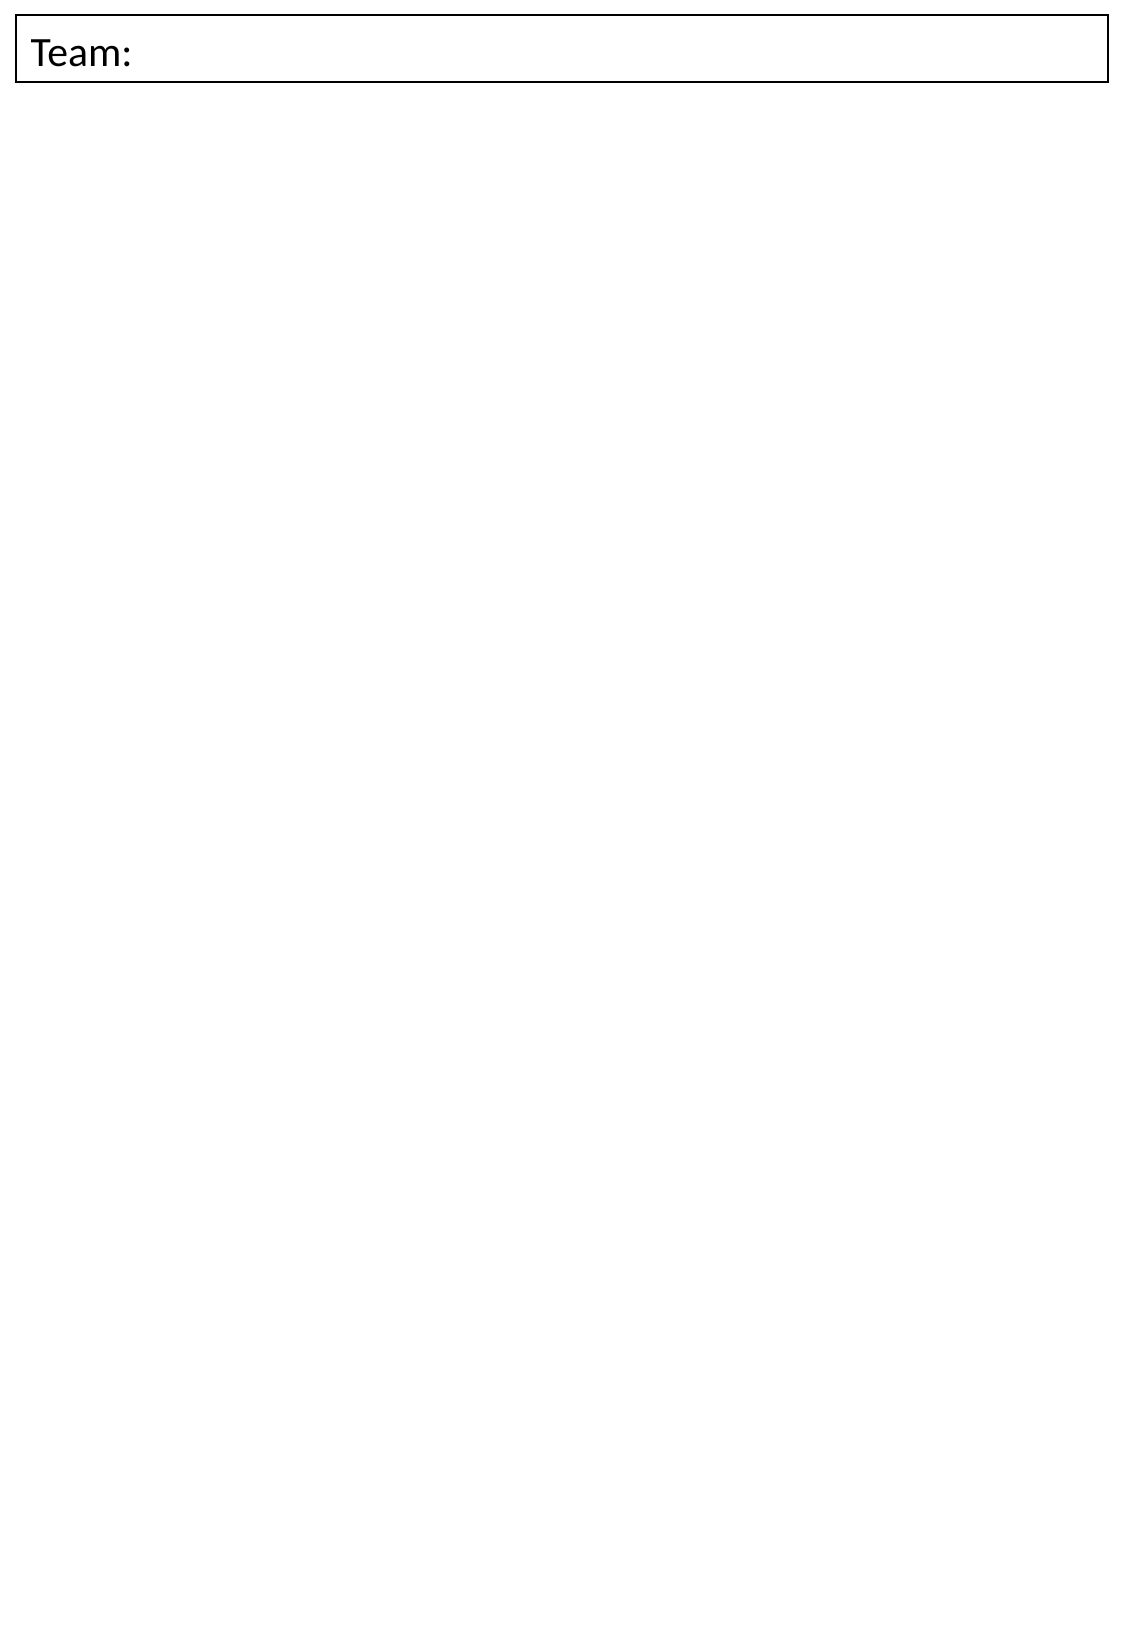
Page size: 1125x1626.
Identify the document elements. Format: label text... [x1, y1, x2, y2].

text_box [15, 14, 1109, 83]
text_box Team: [15, 17, 387, 82]
